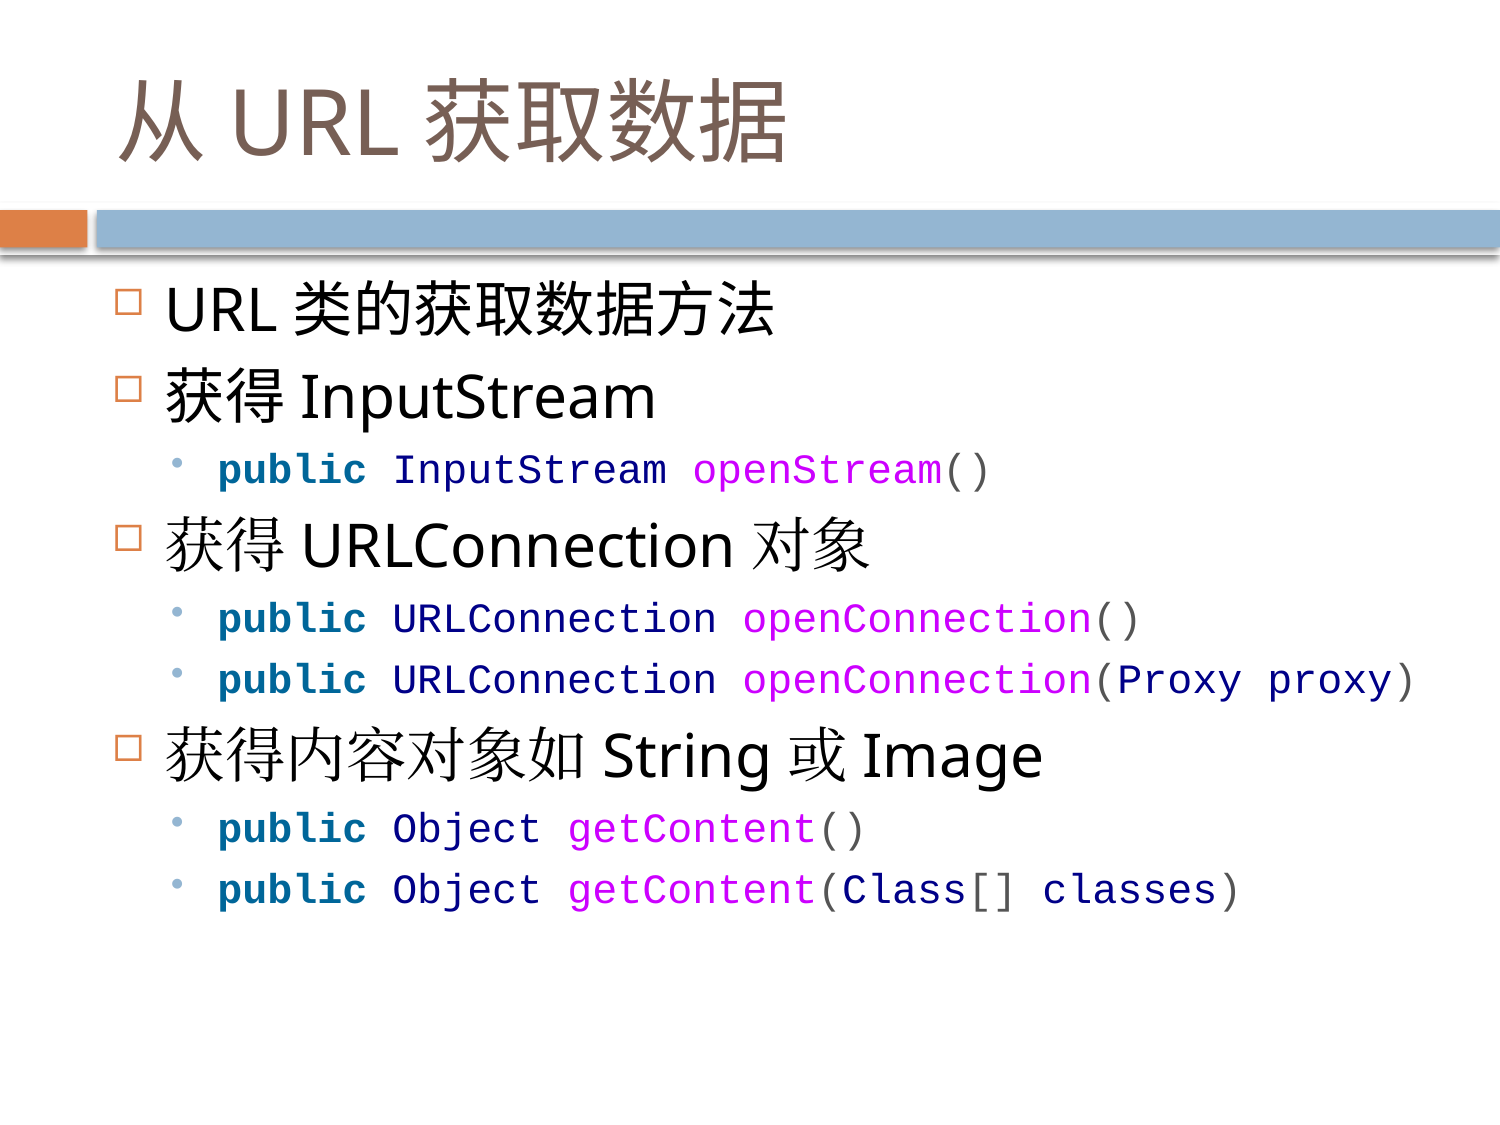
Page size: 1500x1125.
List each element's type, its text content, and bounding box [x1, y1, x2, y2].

list URL类的获取数据方法 获得InputStream public InputStream openStream() 获得URLConnection对象 public URLConnection openConnection() public URLConnection openConnection(Proxy proxy) 获得内容对象如String或Image public Object getContent() public Object getContent(Class[] classes) [97, 263, 1447, 1106]
title 从URL获取数据 [100, 37, 1438, 200]
